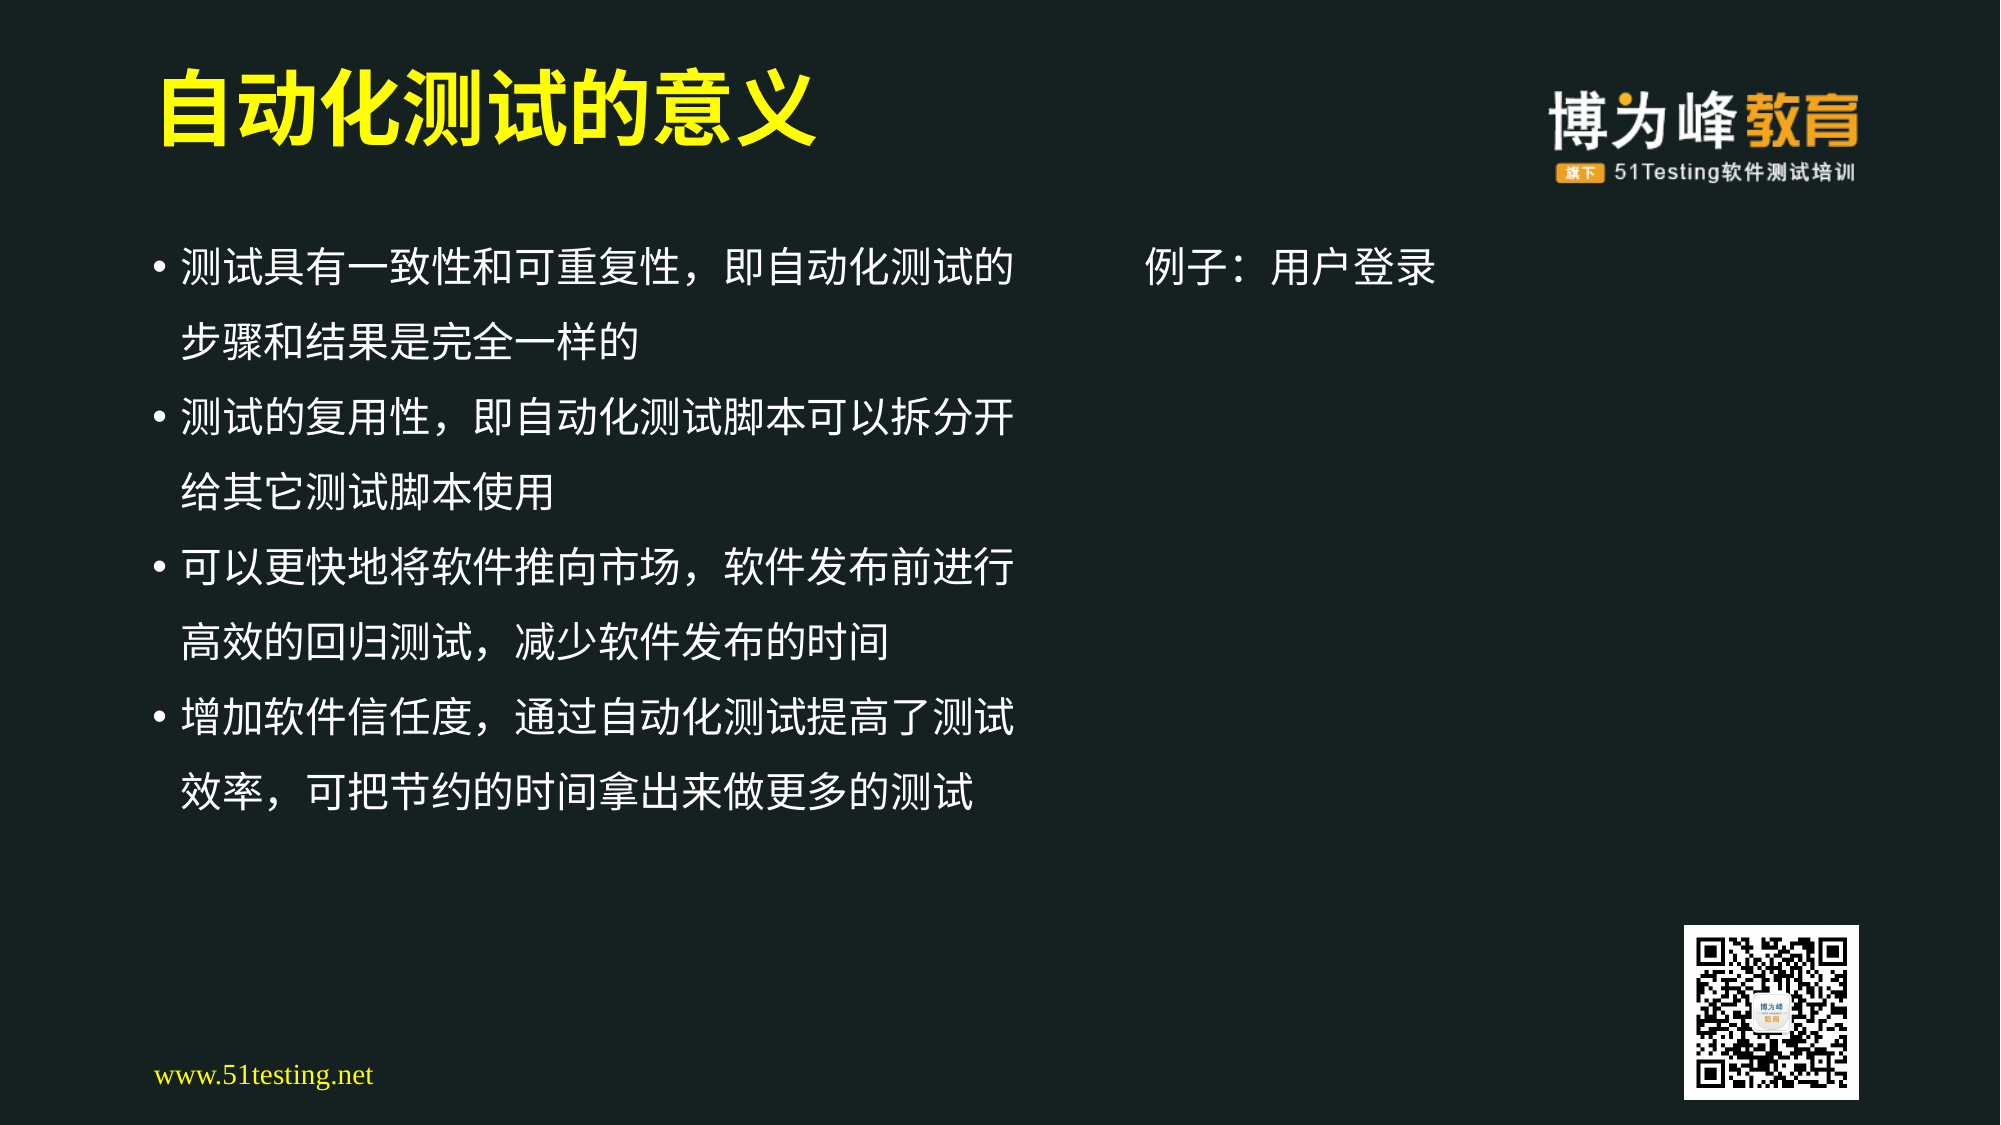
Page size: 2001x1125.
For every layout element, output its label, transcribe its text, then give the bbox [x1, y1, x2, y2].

picture [1684, 925, 1859, 1100]
text_box 例子：用户登录 [1129, 208, 1508, 1014]
list 测试具有一致性和可重复性，即自动化测试的步骤和结果是完全一样的 测试的复用性，即自动化测试脚本可以拆分开给其它测试脚本使用 可以更快地将软件推向市场，软件发布前进行高效的回归测试，减少软件发布的时间 增加软件信任度，通过自动化测试提高了测试效率，可把节约的时间拿出来做更多的测试 [137, 208, 1060, 1014]
picture [1548, 90, 1863, 187]
title 自动化测试的意义 [137, 59, 1532, 185]
